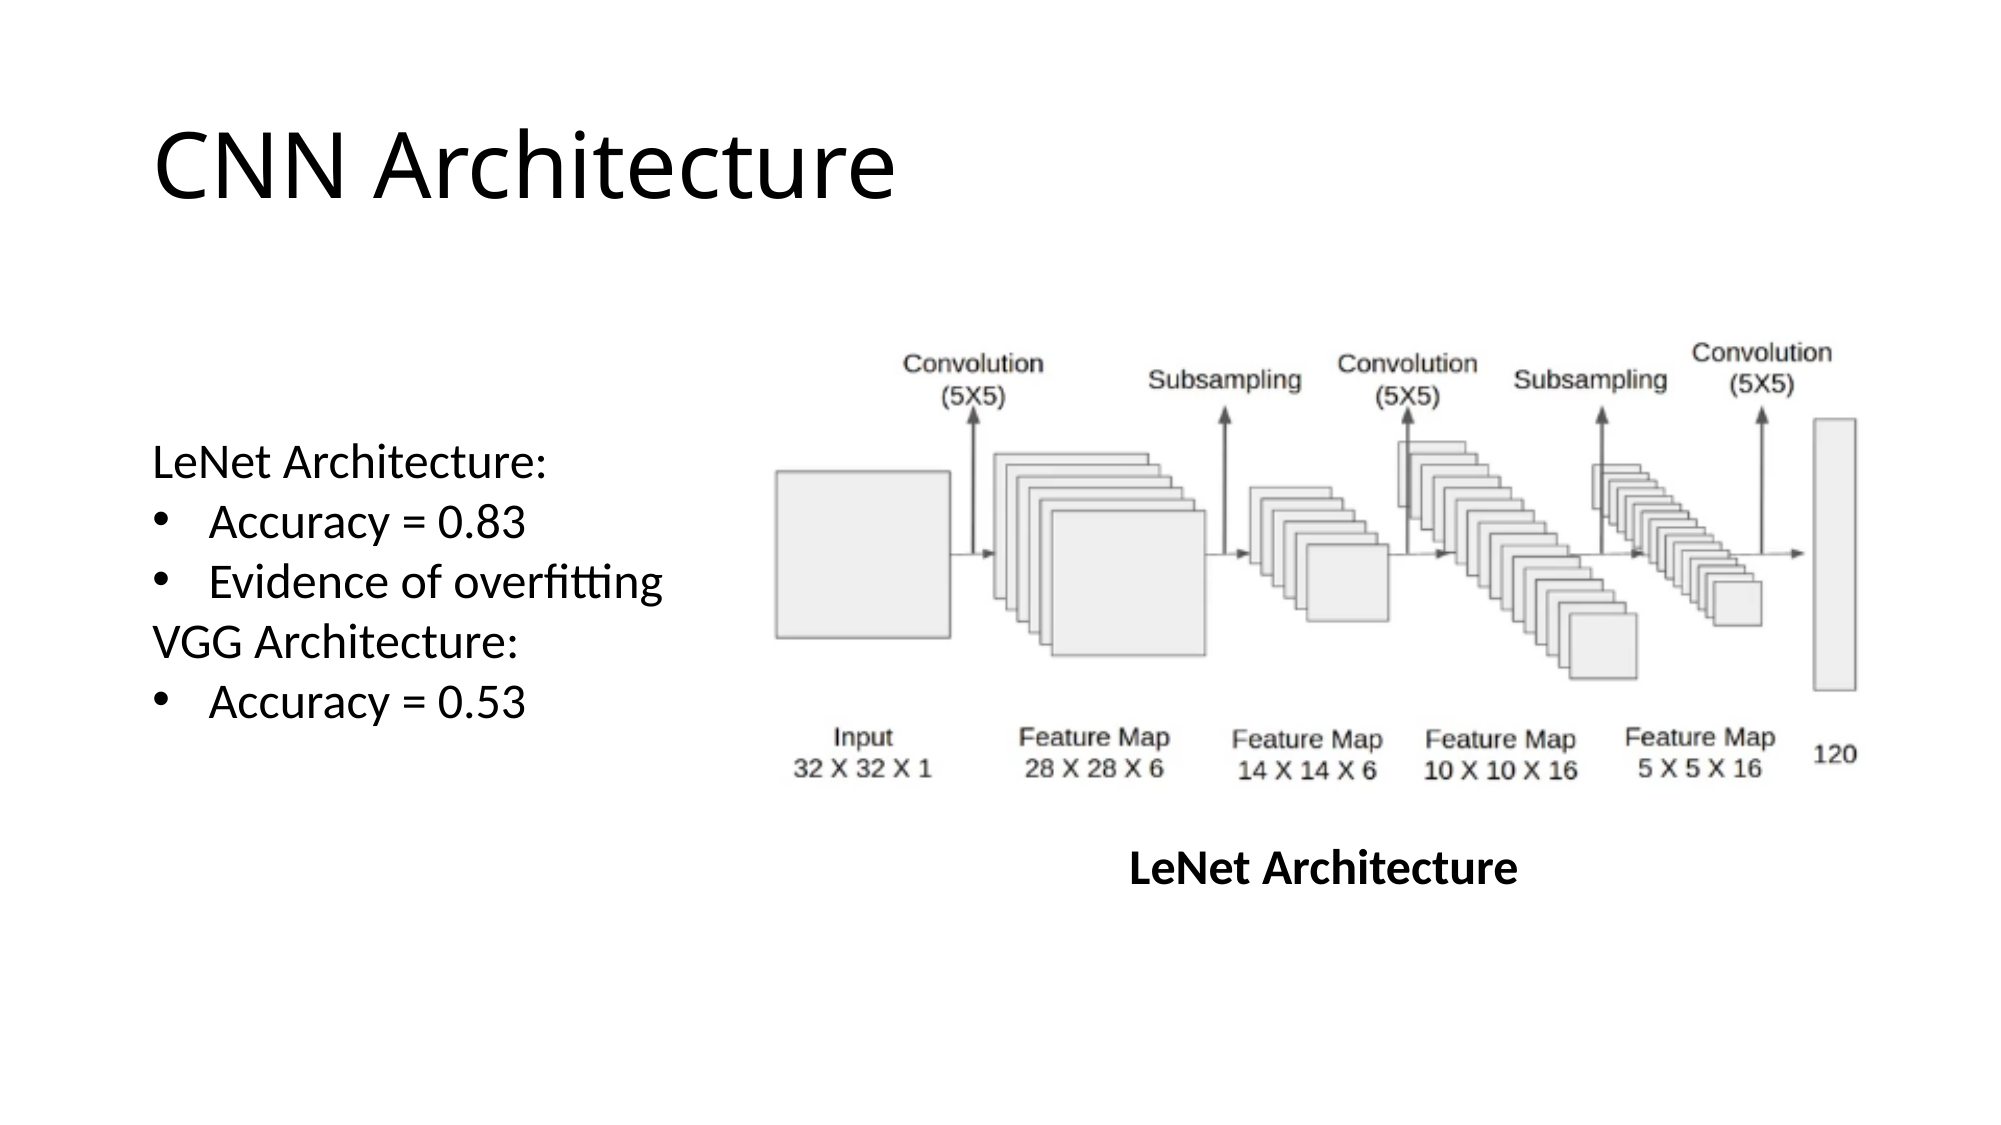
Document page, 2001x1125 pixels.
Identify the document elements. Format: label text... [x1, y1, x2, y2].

title CNN Architecture [137, 59, 1863, 278]
text_box LeNet Architecture [1114, 828, 1534, 902]
picture [739, 297, 1909, 828]
text_box LeNet Architecture: Accuracy = 0.83 Evidence of overfitting VGG Architecture: Accuracy = 0.53 [137, 421, 739, 736]
